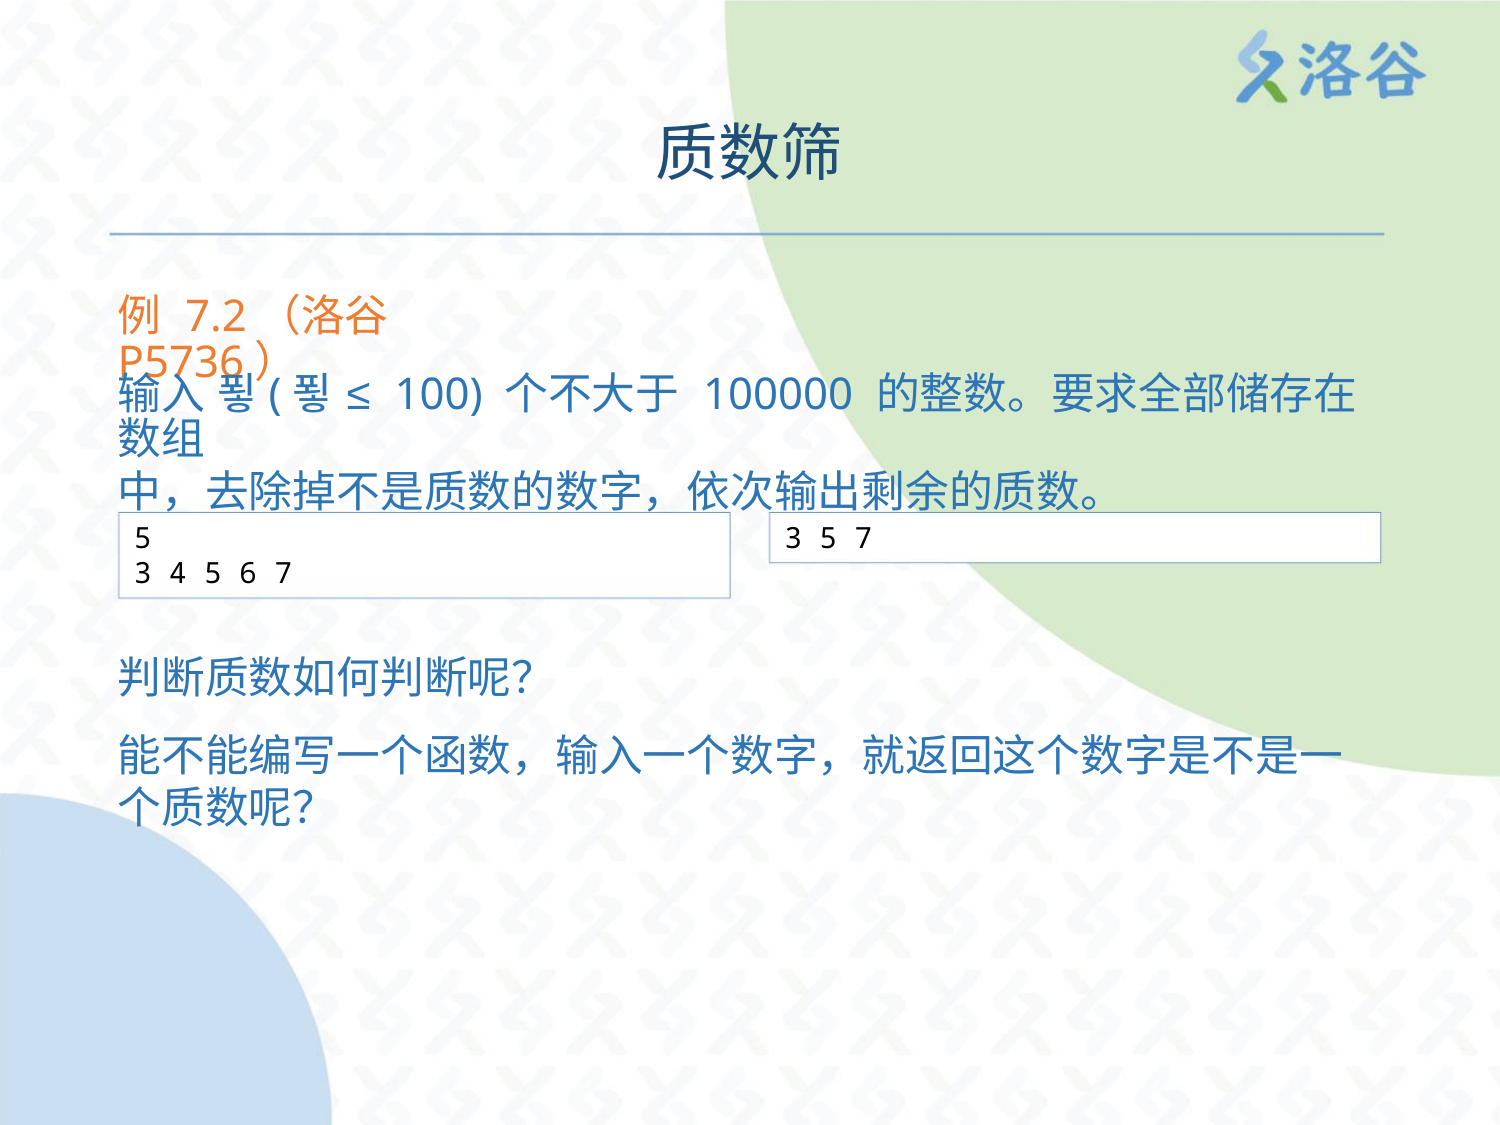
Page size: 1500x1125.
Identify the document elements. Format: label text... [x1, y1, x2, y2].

text_box [0, 0, 1500, 1125]
text_box 例 7.2（洛谷 P5736） [117, 294, 558, 372]
text_box 3 4 5 6 7 [134, 555, 305, 590]
text_box 5 [134, 520, 176, 555]
text_box 输入 푛(푛 ≤ 100) 个不大于 100000 的整数。要求全部储存在数组 中，去除掉不是质数的数字，依次输出剩余的质数。 [117, 372, 1374, 516]
text_box 能不能编写一个函数，输入一个数字，就返回这个数字是不是一 个质数呢？ [117, 734, 1368, 833]
text_box 3 5 7 [784, 520, 891, 555]
text_box 质数筛 [655, 122, 869, 188]
text_box 判断质数如何判断呢？ [117, 657, 581, 703]
